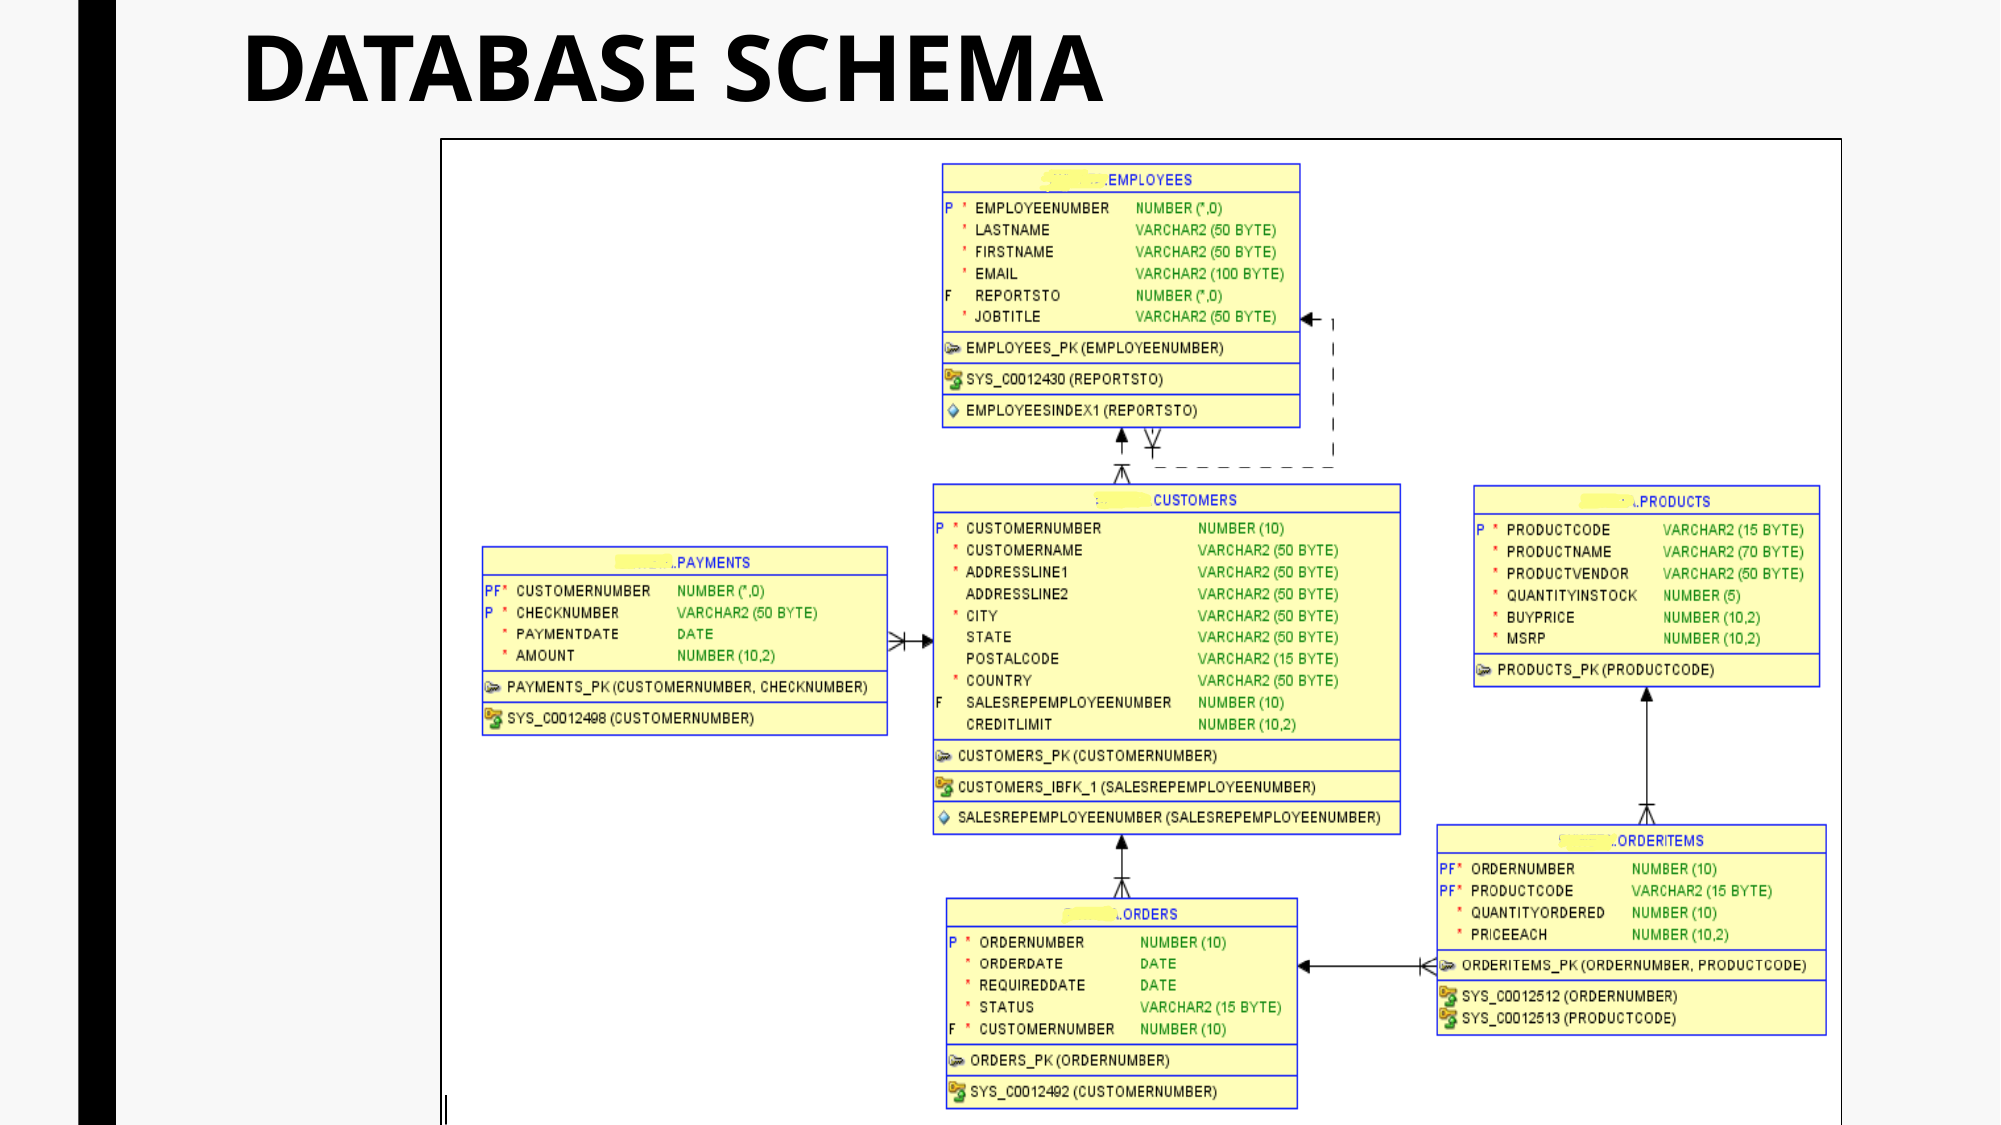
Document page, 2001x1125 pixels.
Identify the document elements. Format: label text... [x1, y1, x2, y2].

title DATABASE SCHEMA [225, 15, 1800, 142]
picture [441, 139, 1841, 1125]
